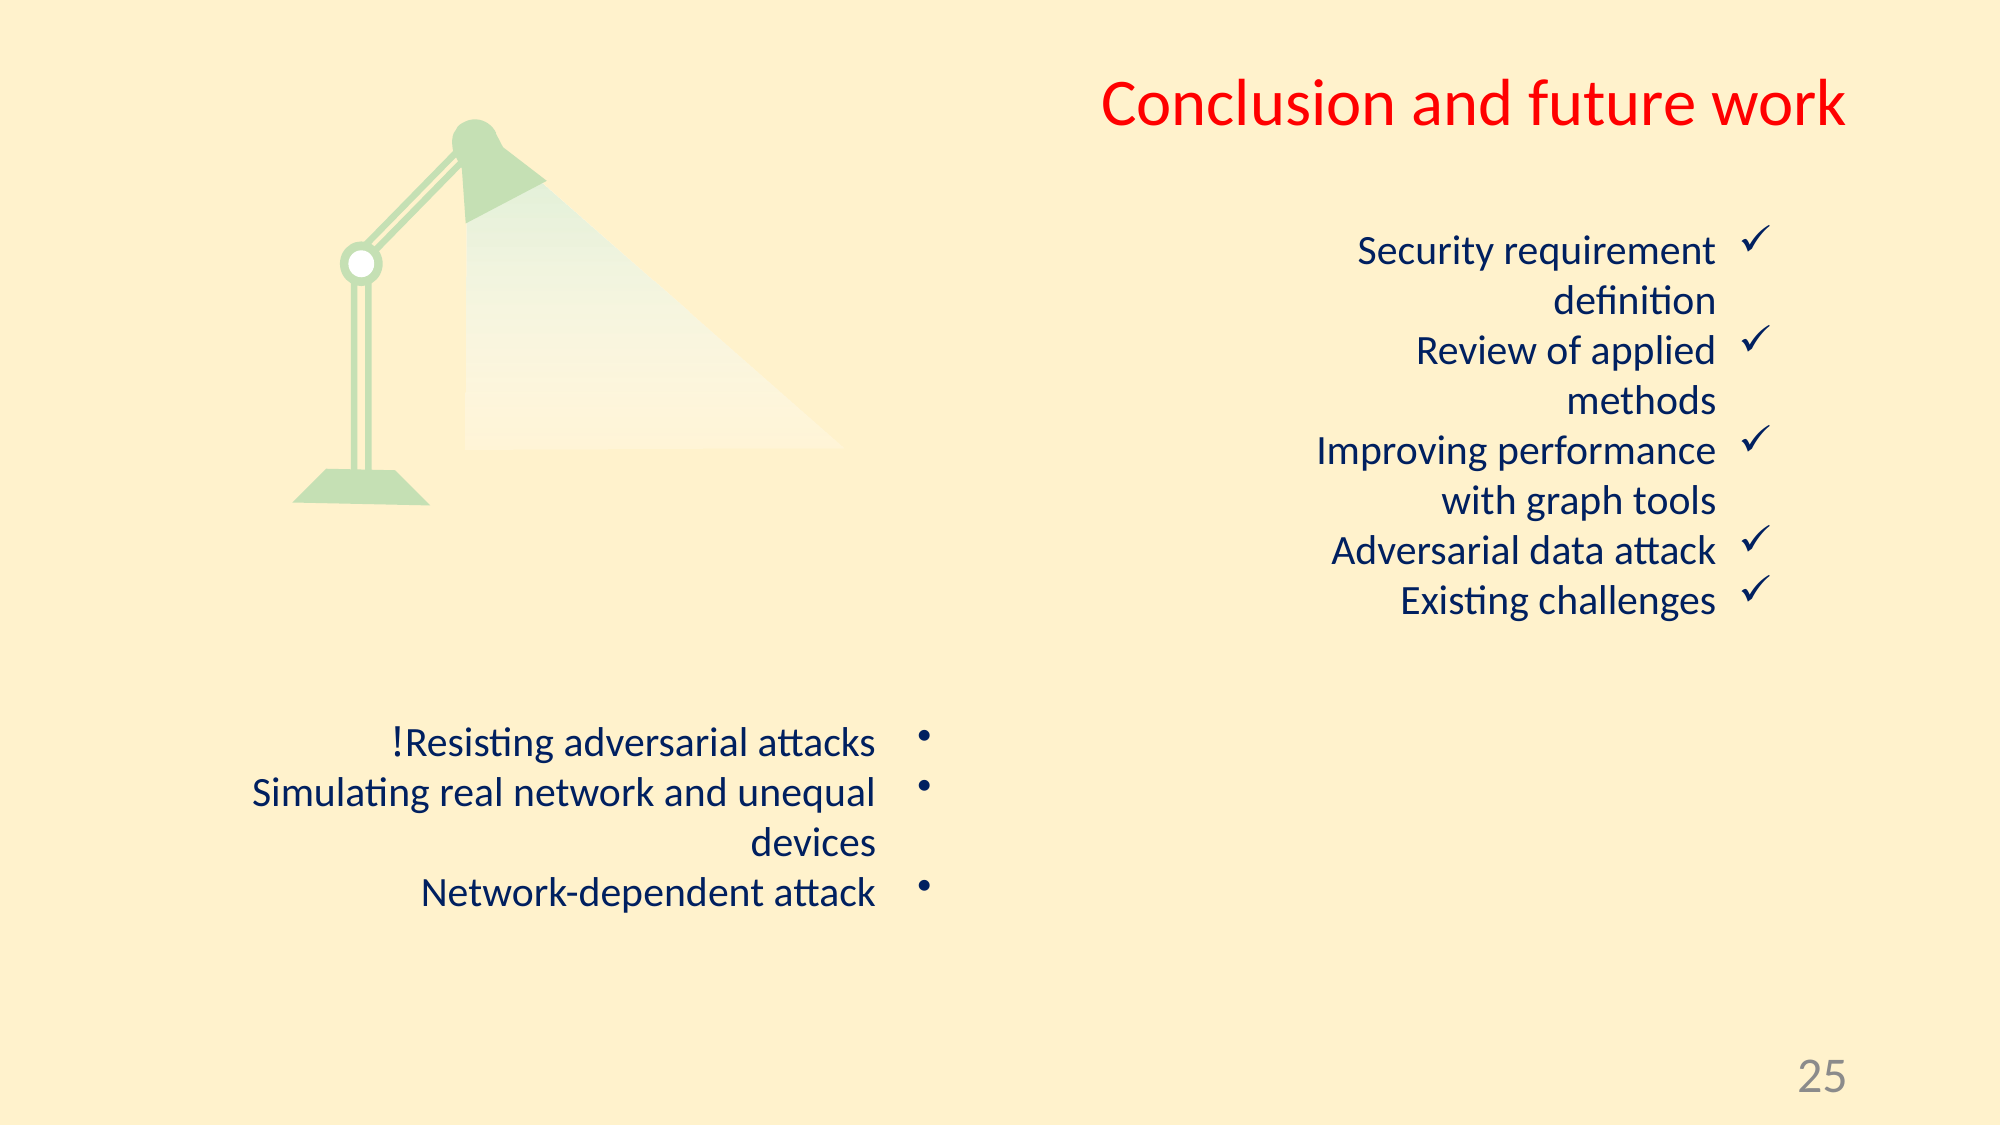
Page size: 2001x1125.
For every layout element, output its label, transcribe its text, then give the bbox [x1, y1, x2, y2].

slide_number 25 [1412, 1042, 1863, 1103]
text_box Resisting adversarial attacks! Simulating real network and unequal devices Network-dependent attack [141, 707, 947, 923]
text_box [313, 112, 844, 554]
text_box Security requirement definition Review of applied methods Improving performance with graph tools Adversarial data attack Existing challenges [1243, 215, 1863, 631]
text_box Conclusion and future work [1030, 61, 1863, 164]
